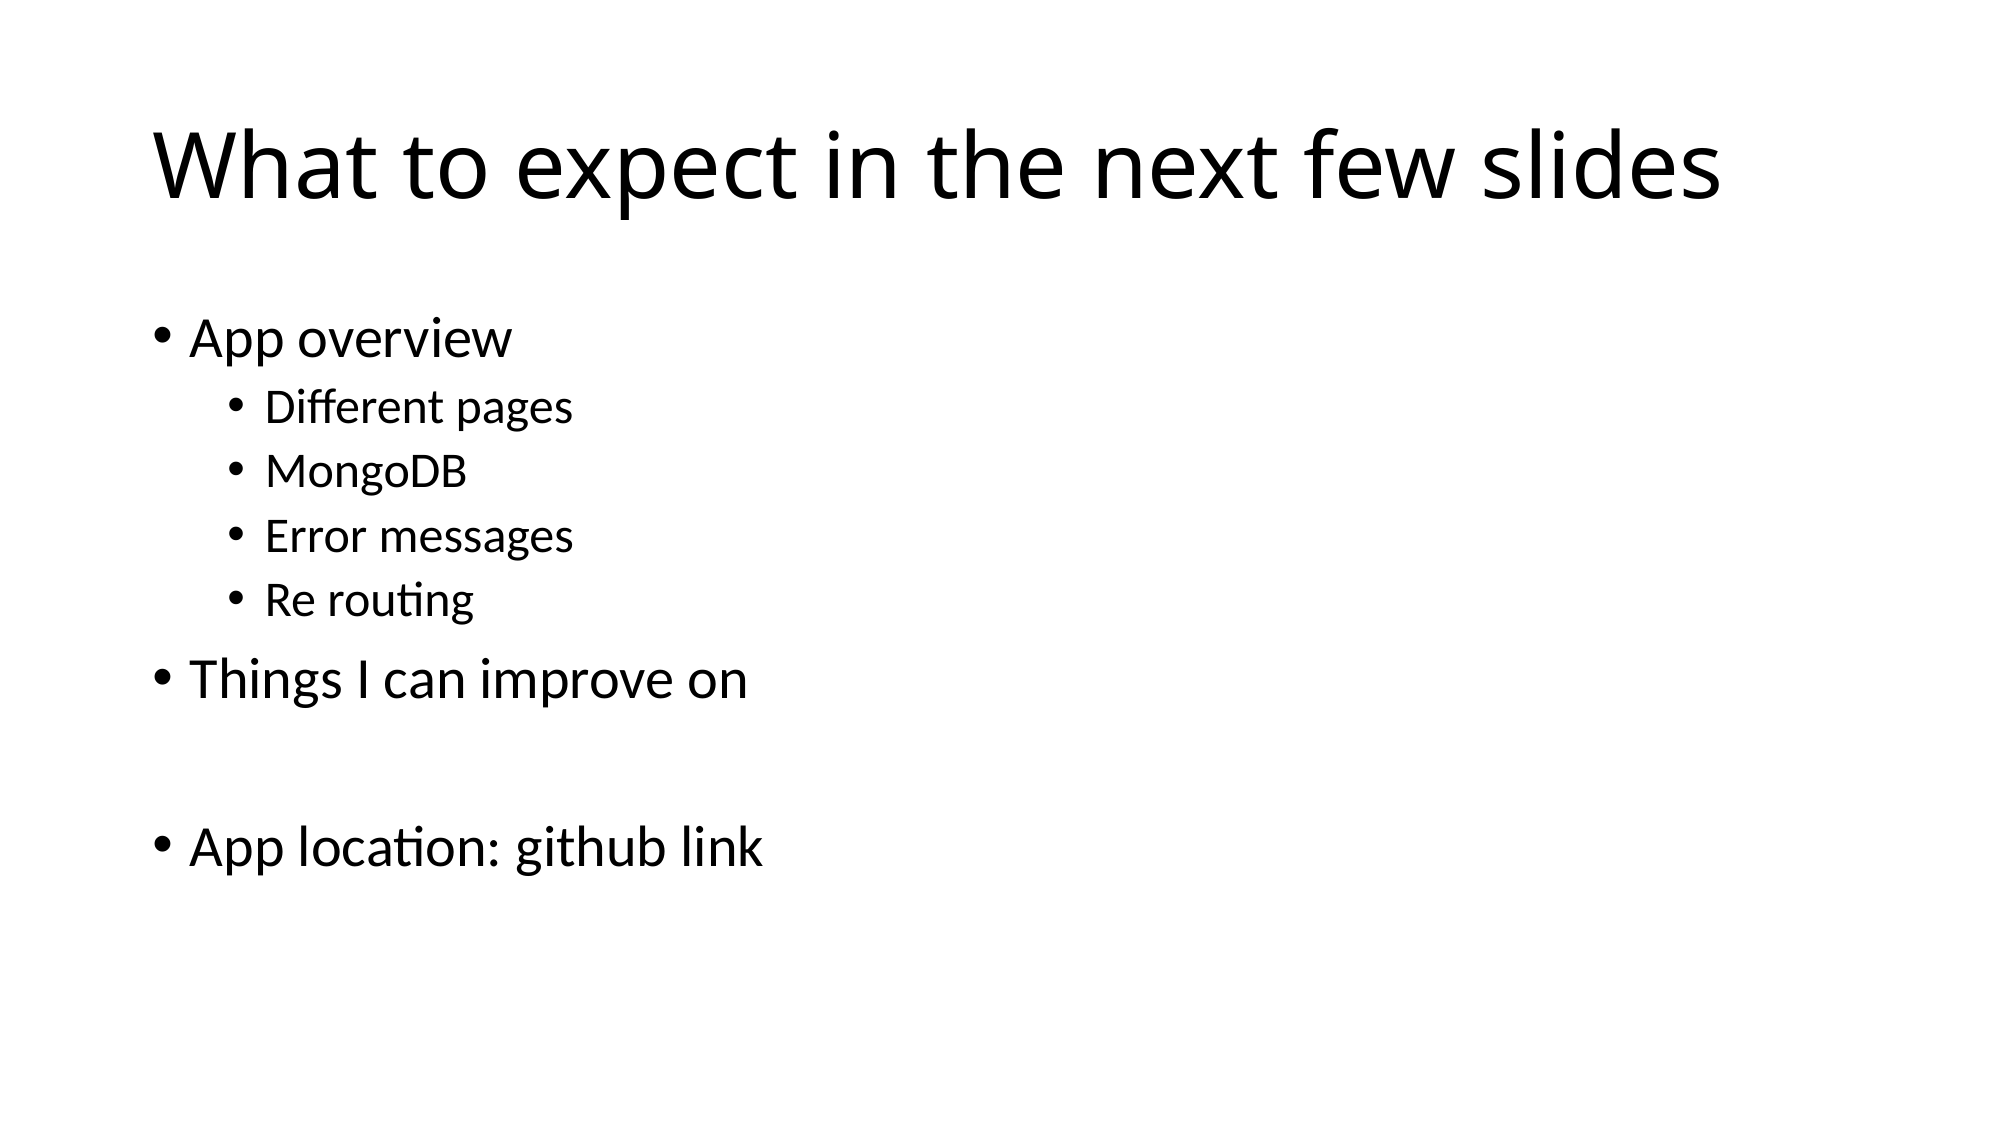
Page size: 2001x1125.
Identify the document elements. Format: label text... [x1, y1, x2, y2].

title What to expect in the next few slides [137, 59, 1863, 278]
list App overview Different pages MongoDB Error messages Re routing Things I can improve on App location: github link [137, 299, 1863, 1014]
